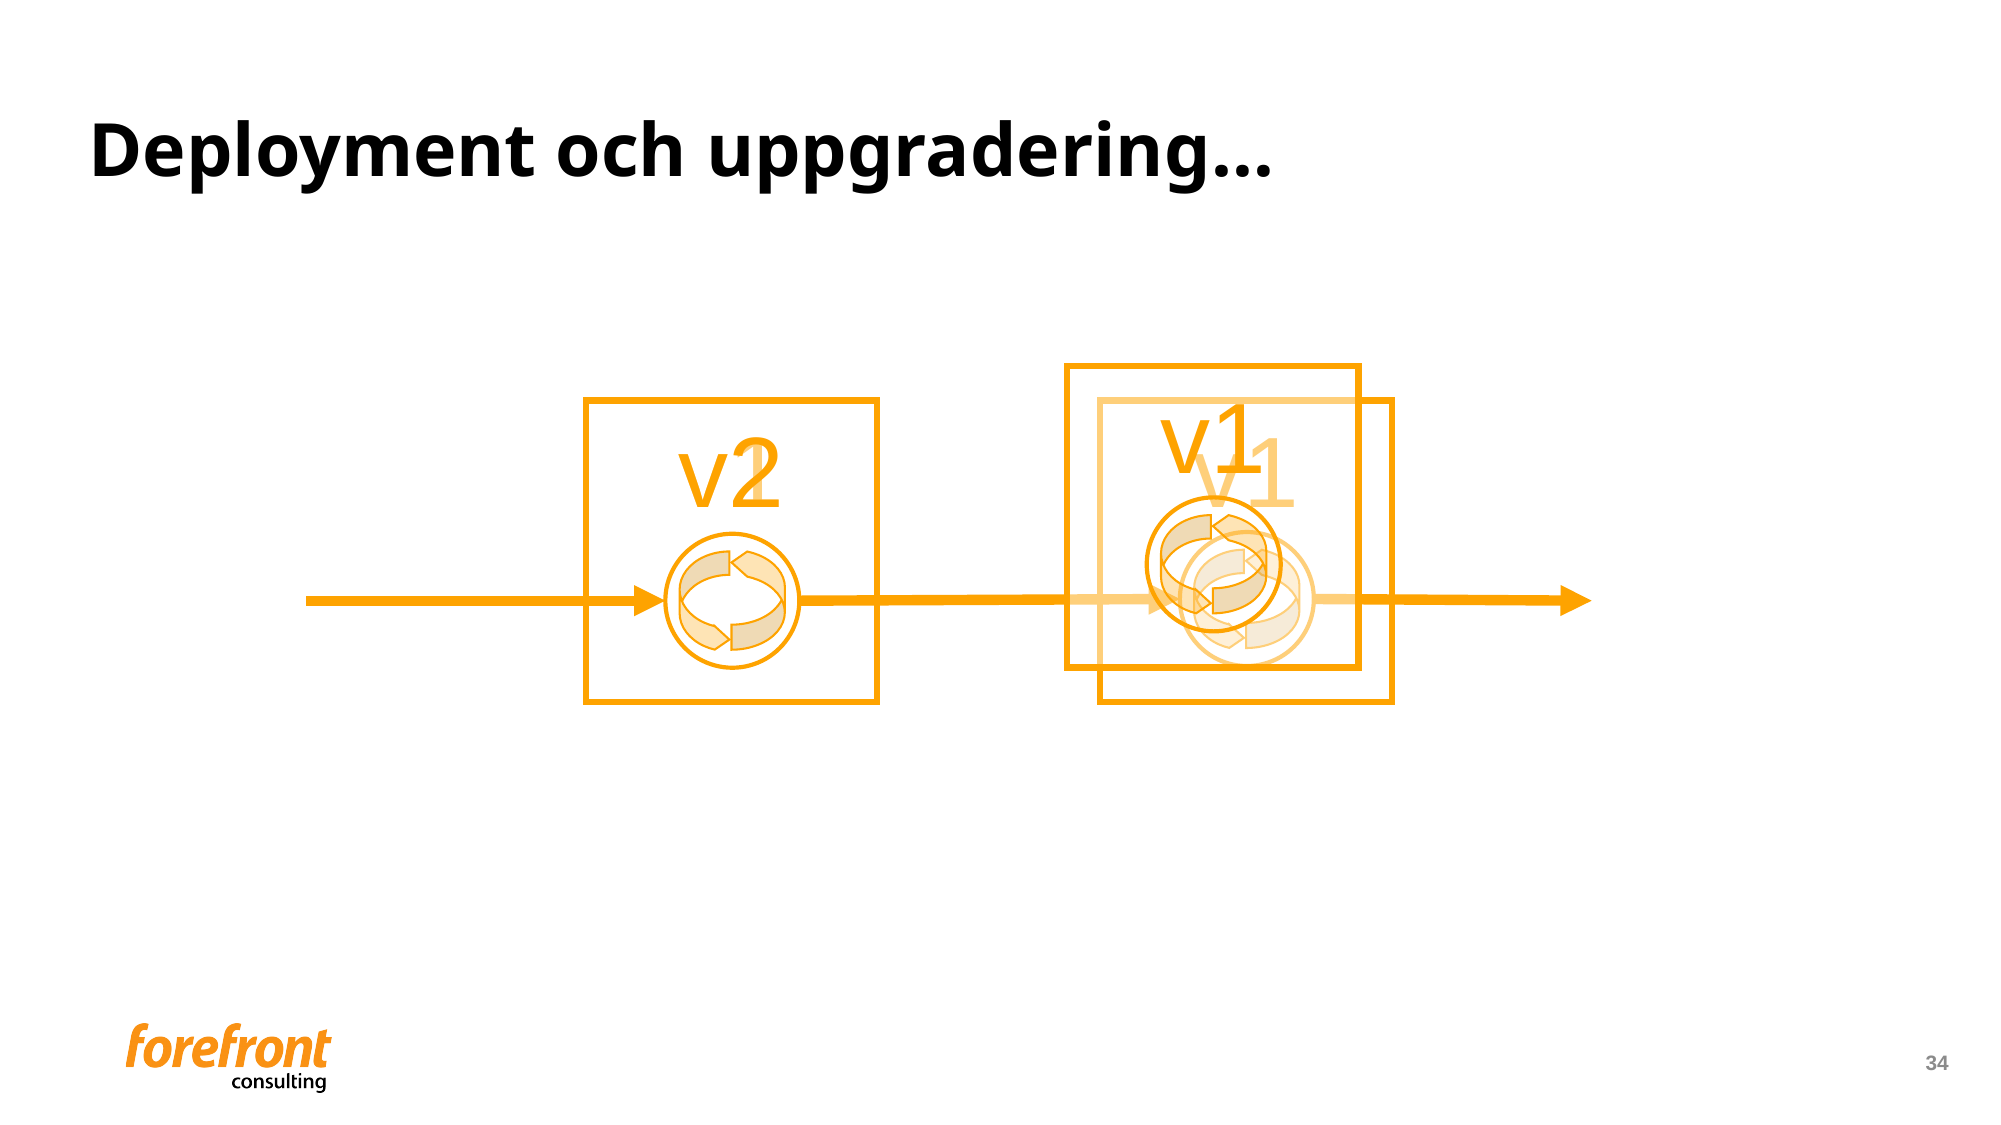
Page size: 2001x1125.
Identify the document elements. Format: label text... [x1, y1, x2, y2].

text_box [1067, 365, 1359, 668]
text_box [1359, 400, 1392, 598]
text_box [1100, 601, 1392, 703]
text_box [665, 533, 800, 668]
text_box v2 [585, 603, 878, 703]
slide_number 34 [1874, 999, 2000, 1125]
text_box v2 [585, 399, 878, 599]
title Deployment och uppgradering… [88, 105, 1875, 201]
picture [125, 1023, 332, 1093]
